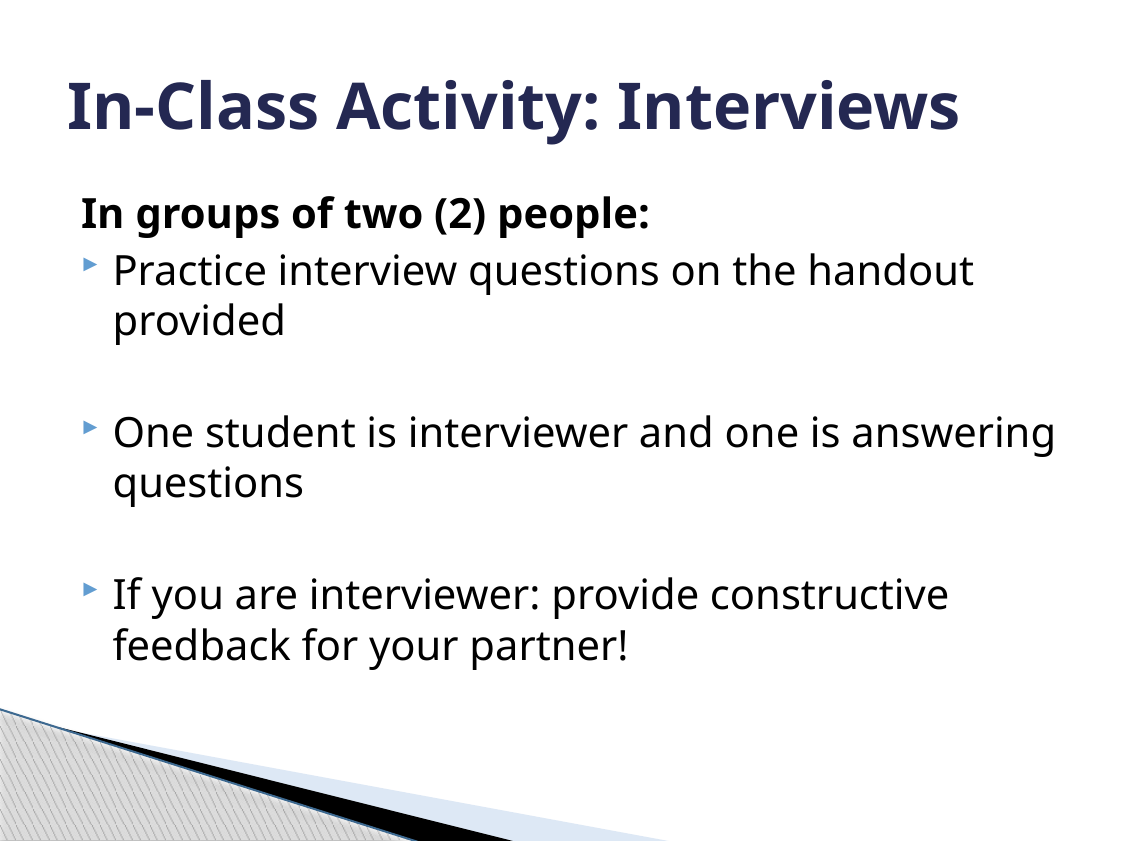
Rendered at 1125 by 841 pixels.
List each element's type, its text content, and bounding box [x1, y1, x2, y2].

list In groups of two (2) people: Practice interview questions on the handout provided One student is interviewer and one is answering questions If you are interviewer: provide constructive feedback for your partner! [56, 181, 1069, 736]
title In-Class Activity: Interviews [56, 33, 1069, 174]
